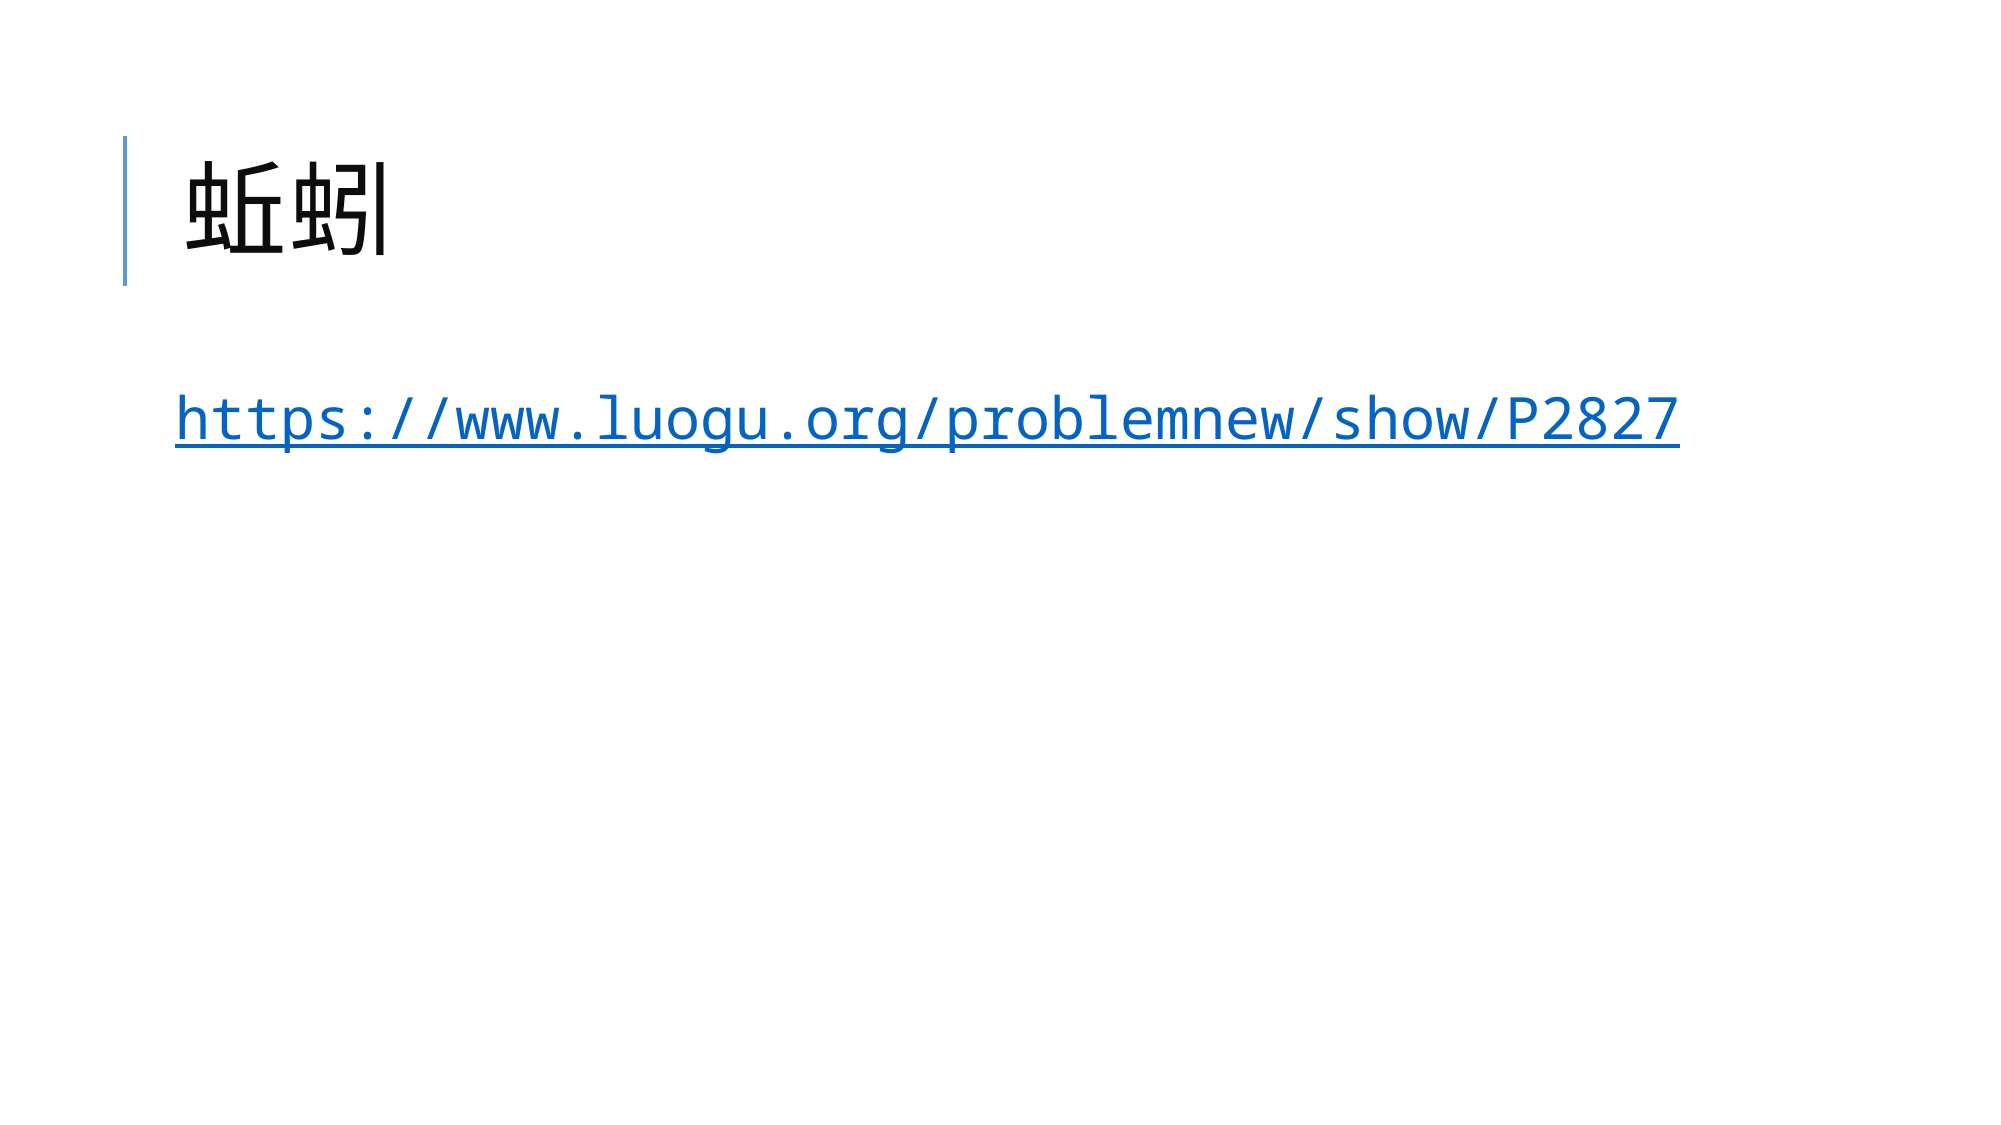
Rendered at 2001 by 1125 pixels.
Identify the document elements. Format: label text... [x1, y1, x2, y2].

list https://www.luogu.org/problemnew/show/P2827 [168, 375, 1763, 1035]
title 蚯蚓 [168, 96, 1763, 342]
